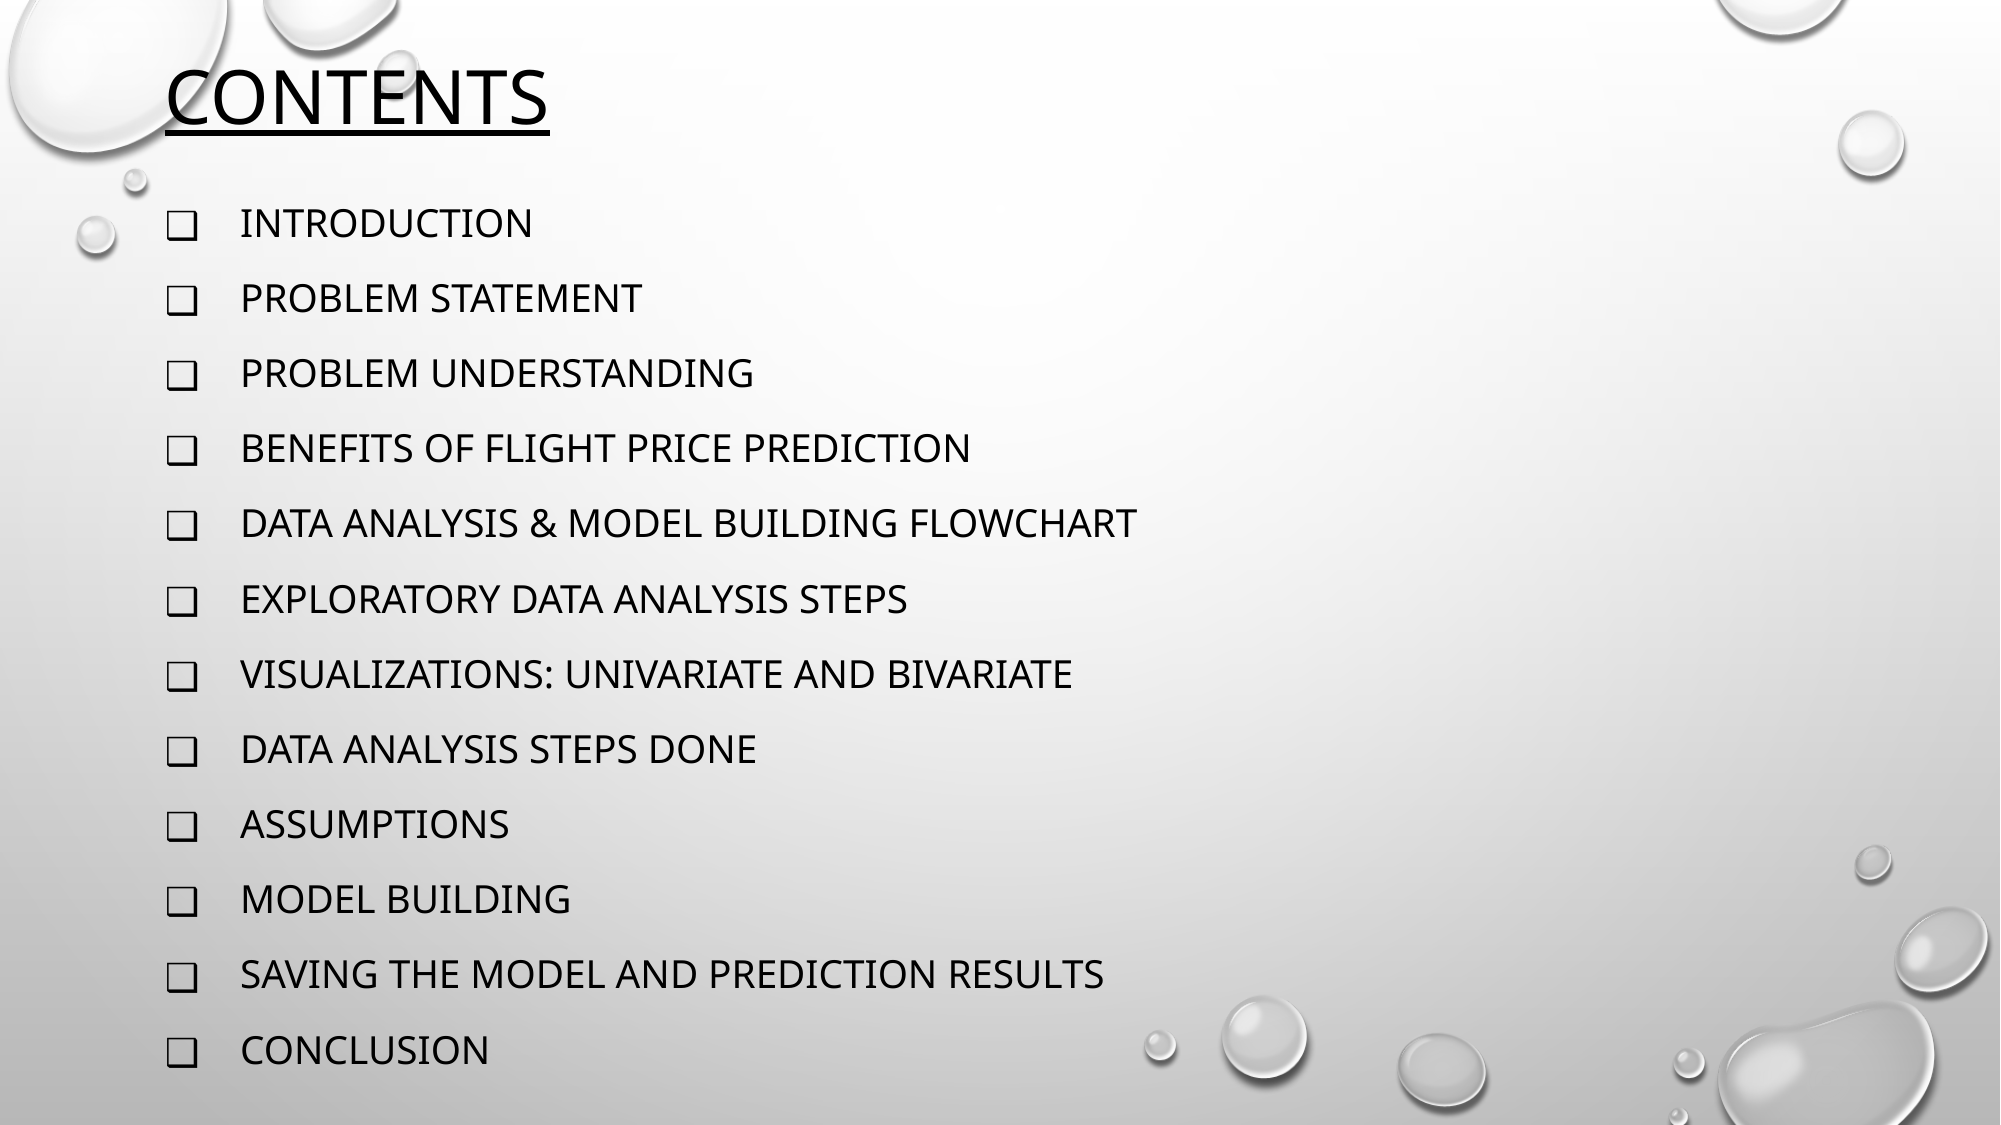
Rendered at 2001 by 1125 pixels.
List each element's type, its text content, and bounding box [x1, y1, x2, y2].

title CONTENTS [149, 18, 1851, 182]
list INTRODUCTION PROBLEM STATEMENT PROBLEM UNDERSTANDING BENEFITS OF FLIGHT PRICE PREDICTION DATA ANALYSIS & MODEL BUILDING FLOWCHART EXPLORATORY DATA ANALYSIS STEPS VISUALIZATIONS: UNIVARIATE AND BIVARIATE DATA ANALYSIS STEPS DONE ASSUMPTIONS MODEL BUILDING SAVING THE MODEL AND PREDICTION RESULTS CONCLUSION [149, 181, 1850, 1084]
picture [0, 0, 2000, 1125]
